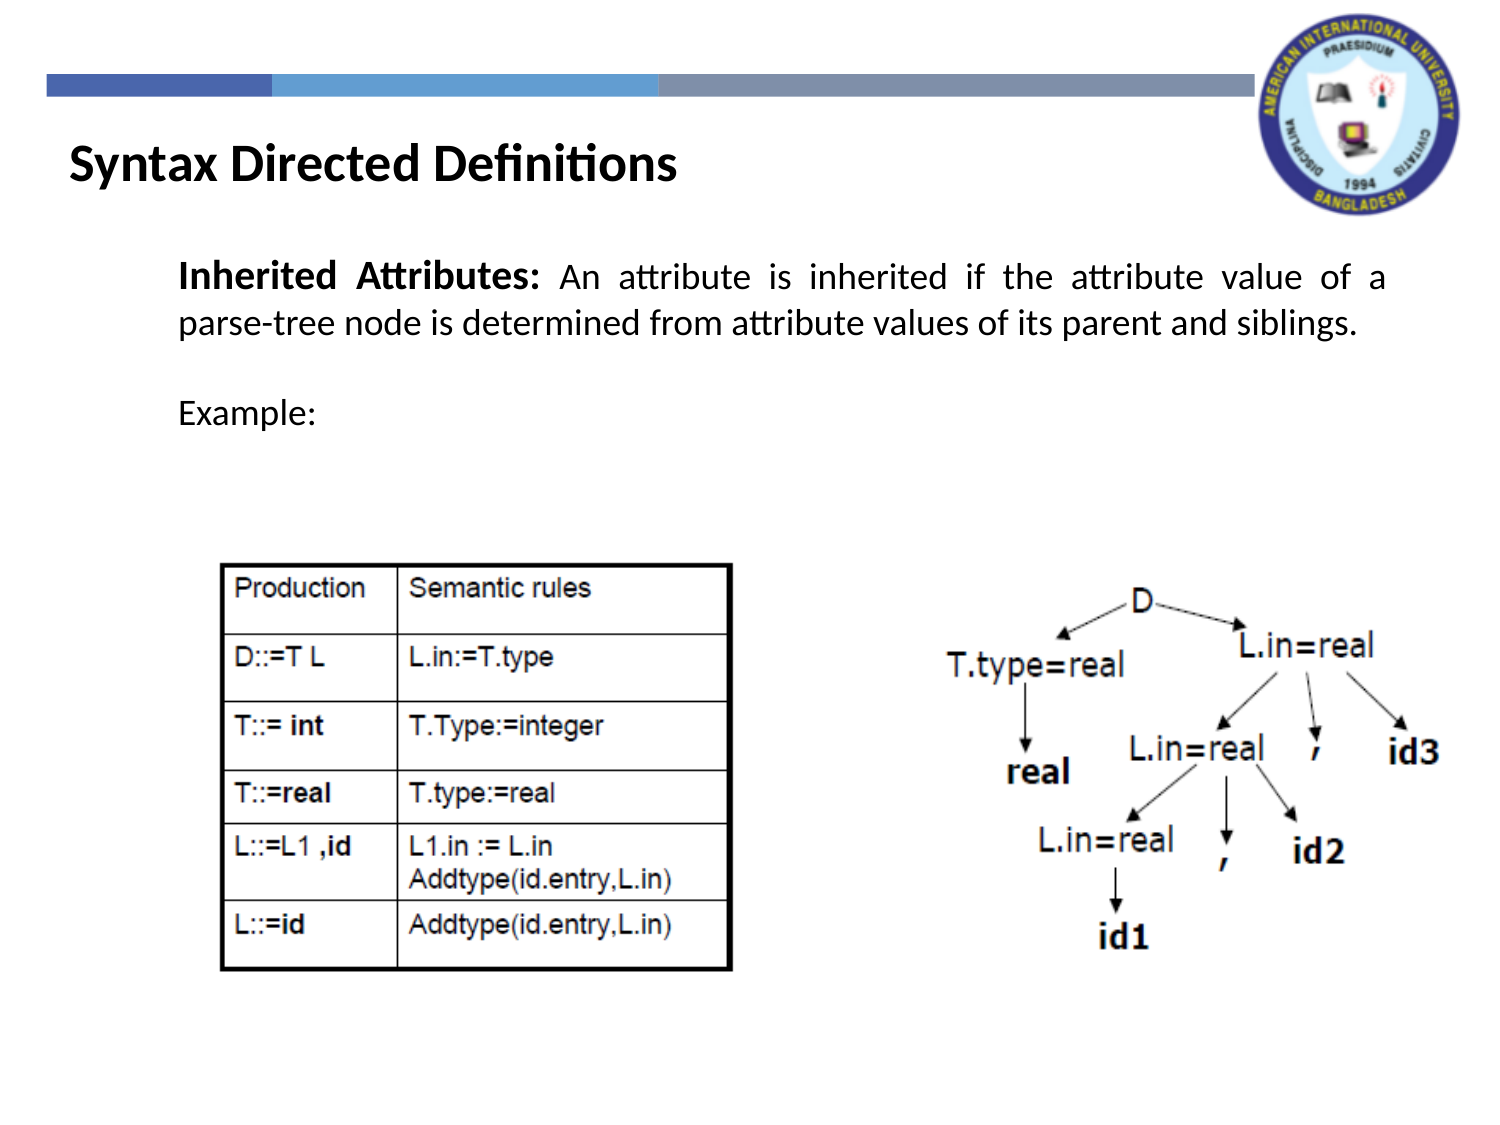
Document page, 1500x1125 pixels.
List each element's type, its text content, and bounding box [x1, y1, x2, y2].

text_box Inherited Attributes: An attribute is inherited if the attribute value of a parse-tree node is determined from attribute values of its parent and siblings. Example: [163, 240, 1403, 1116]
text_box Syntax Directed Definitions [55, 119, 1129, 201]
picture [214, 557, 742, 979]
picture [1254, 9, 1465, 221]
picture [923, 549, 1451, 971]
